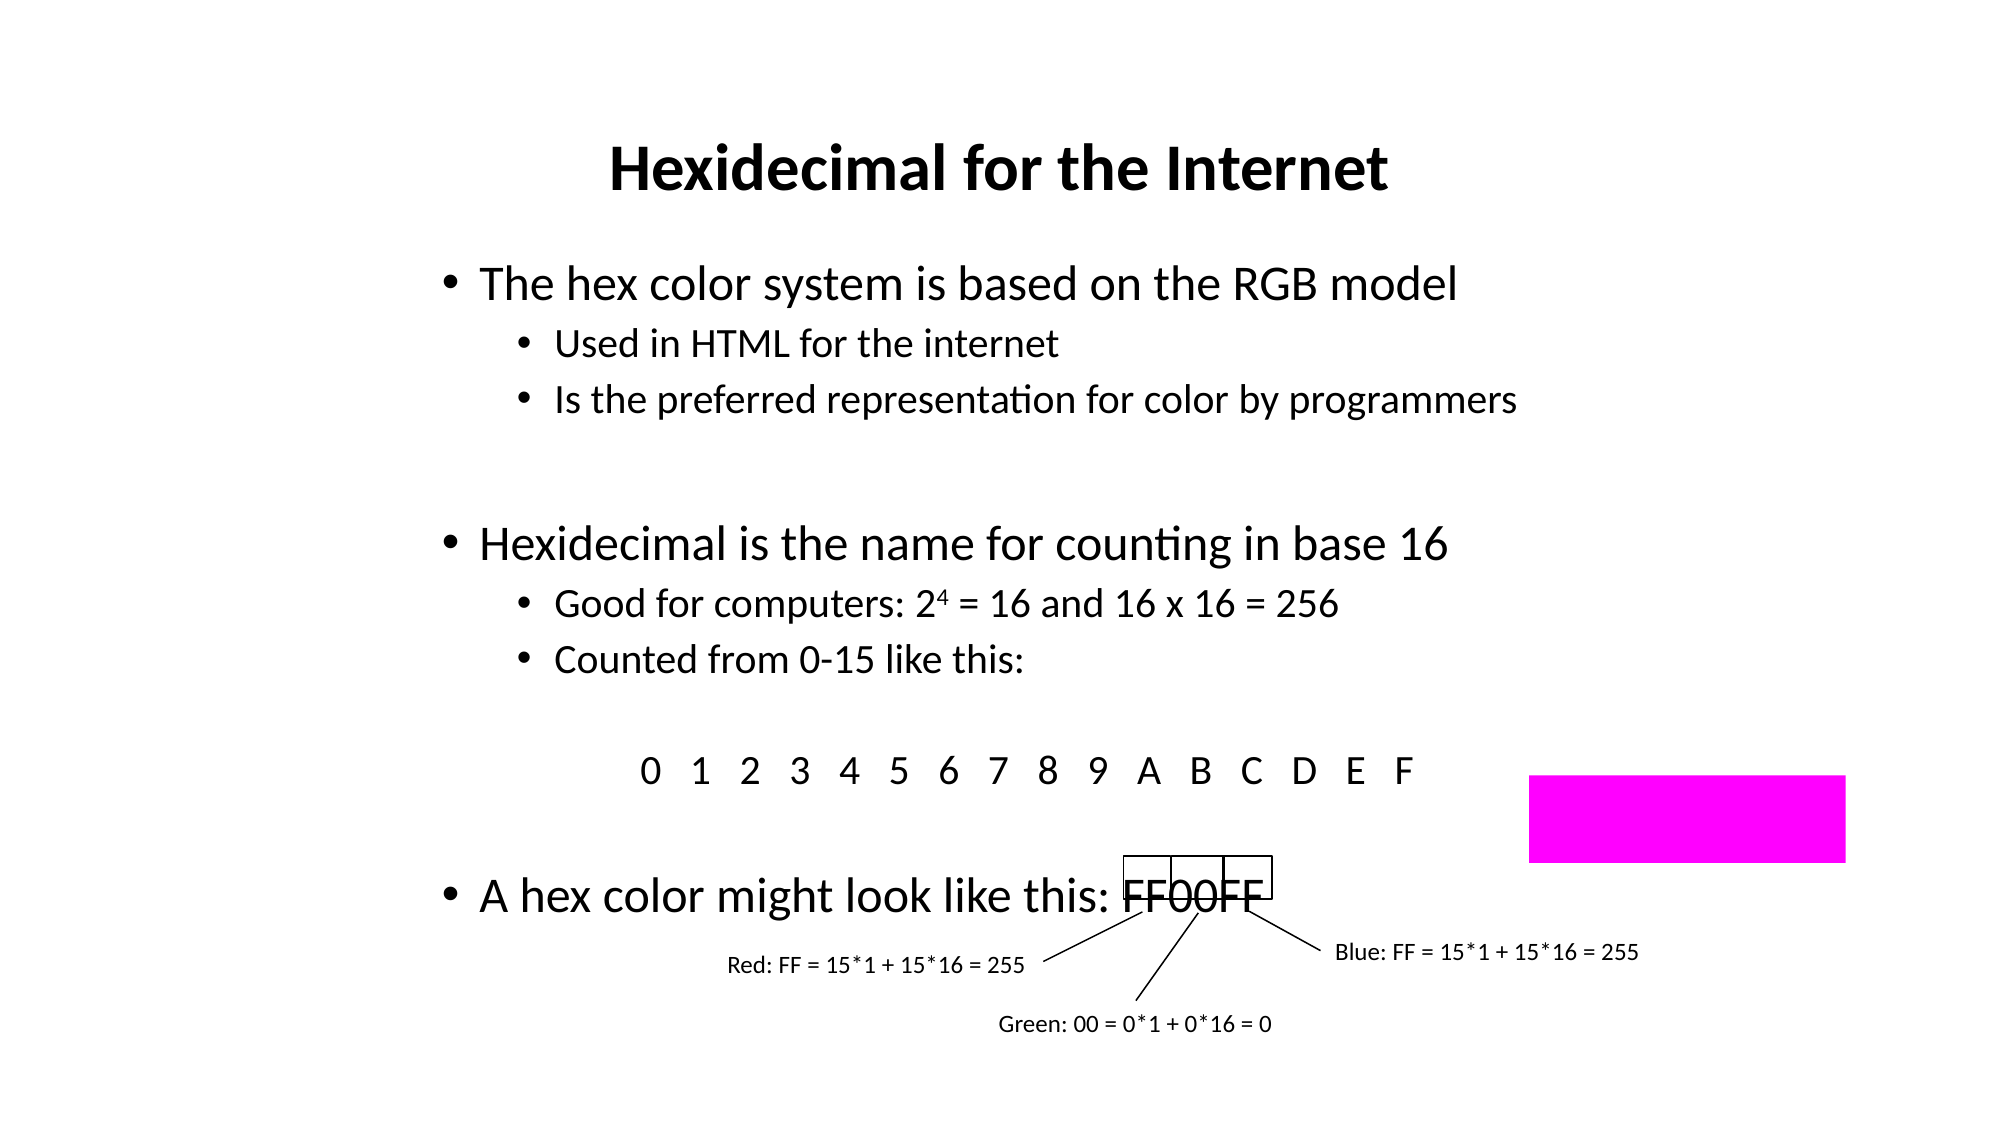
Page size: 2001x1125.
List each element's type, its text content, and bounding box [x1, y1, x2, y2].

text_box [1289, 855, 1656, 974]
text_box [711, 855, 983, 988]
title Hexidecimal for the Internet [137, 59, 1863, 278]
list The hex color system is based on the RGB model Used in HTML for the internet Is the preferred representation for color by programmers Hexidecimal is the name for counting in base 16 Good for computers: 24 = 16 and 16 x 16 = 256 Counted from 0-15 like this: 0 1 2 3 4 5 6 7 8 9 A B C D E F A hex color might look like this: FF00FF [426, 249, 1888, 1027]
text_box [1529, 775, 1846, 863]
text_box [983, 855, 1289, 1047]
